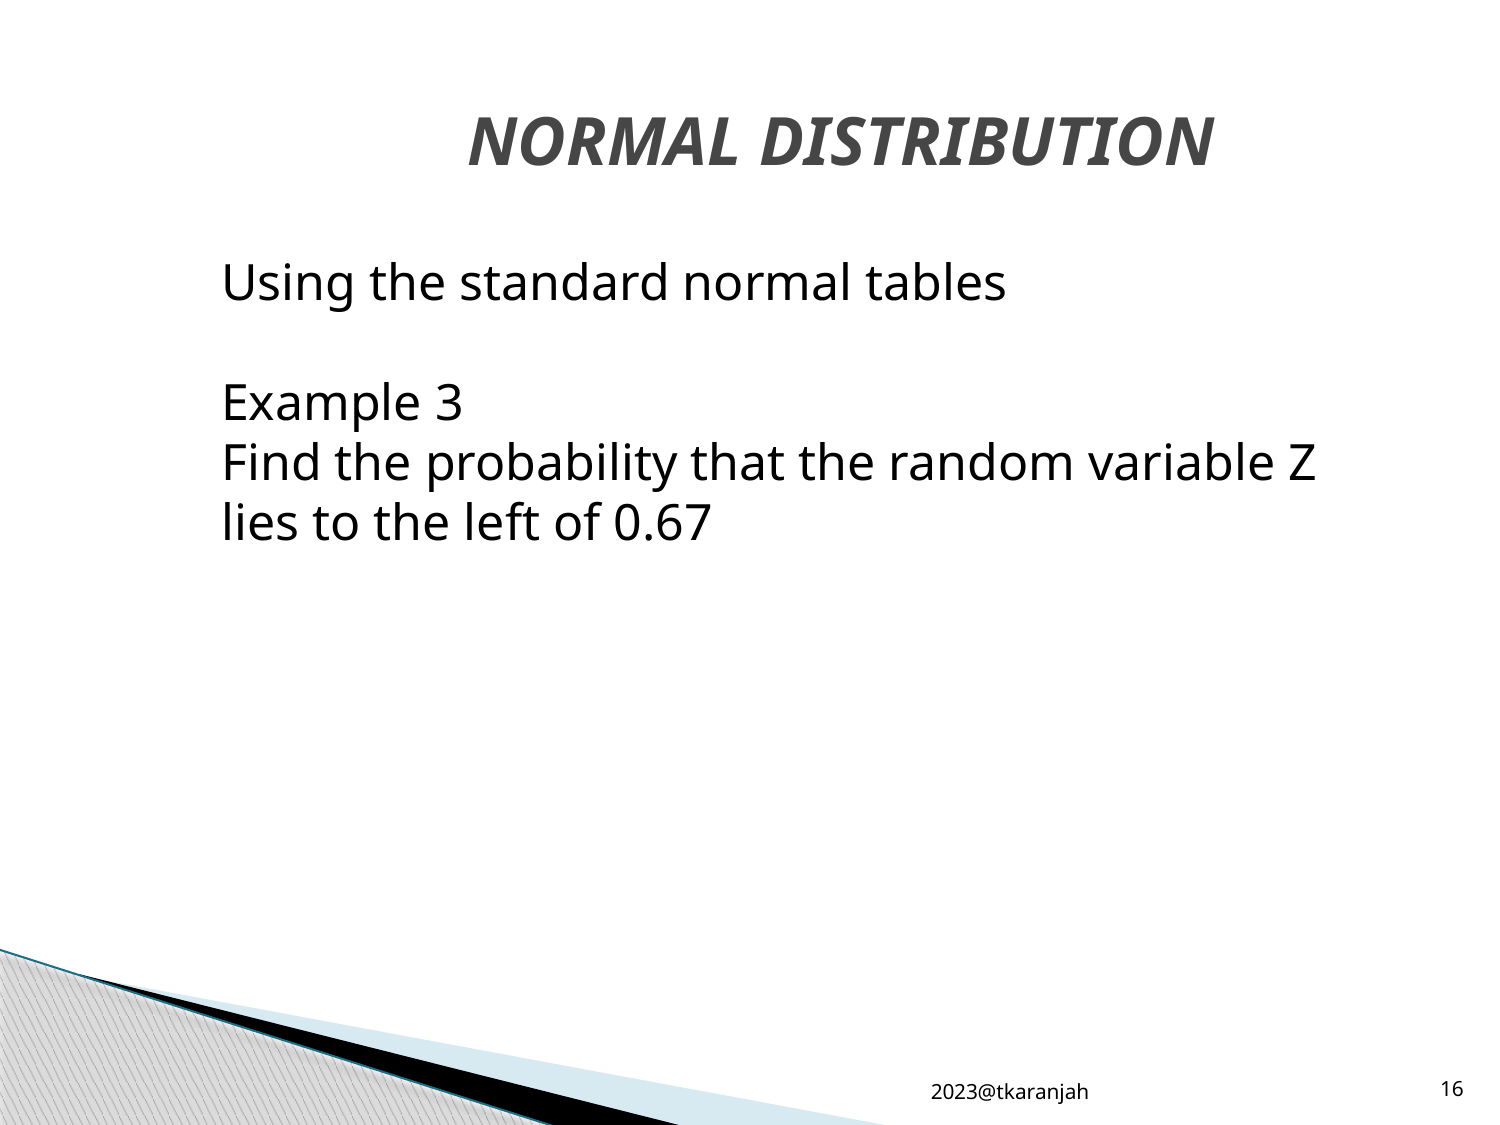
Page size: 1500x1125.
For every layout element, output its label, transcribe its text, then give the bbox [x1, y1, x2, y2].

title NORMAL DISTRIBUTION [183, 45, 1500, 233]
footer 2023@tkaranjah [718, 1051, 1105, 1112]
text_box Using the standard normal tables Example 3 Find the probability that the random variable Z lies to the left of 0.67 [206, 243, 1388, 559]
slide_number 16 [1418, 1051, 1479, 1112]
